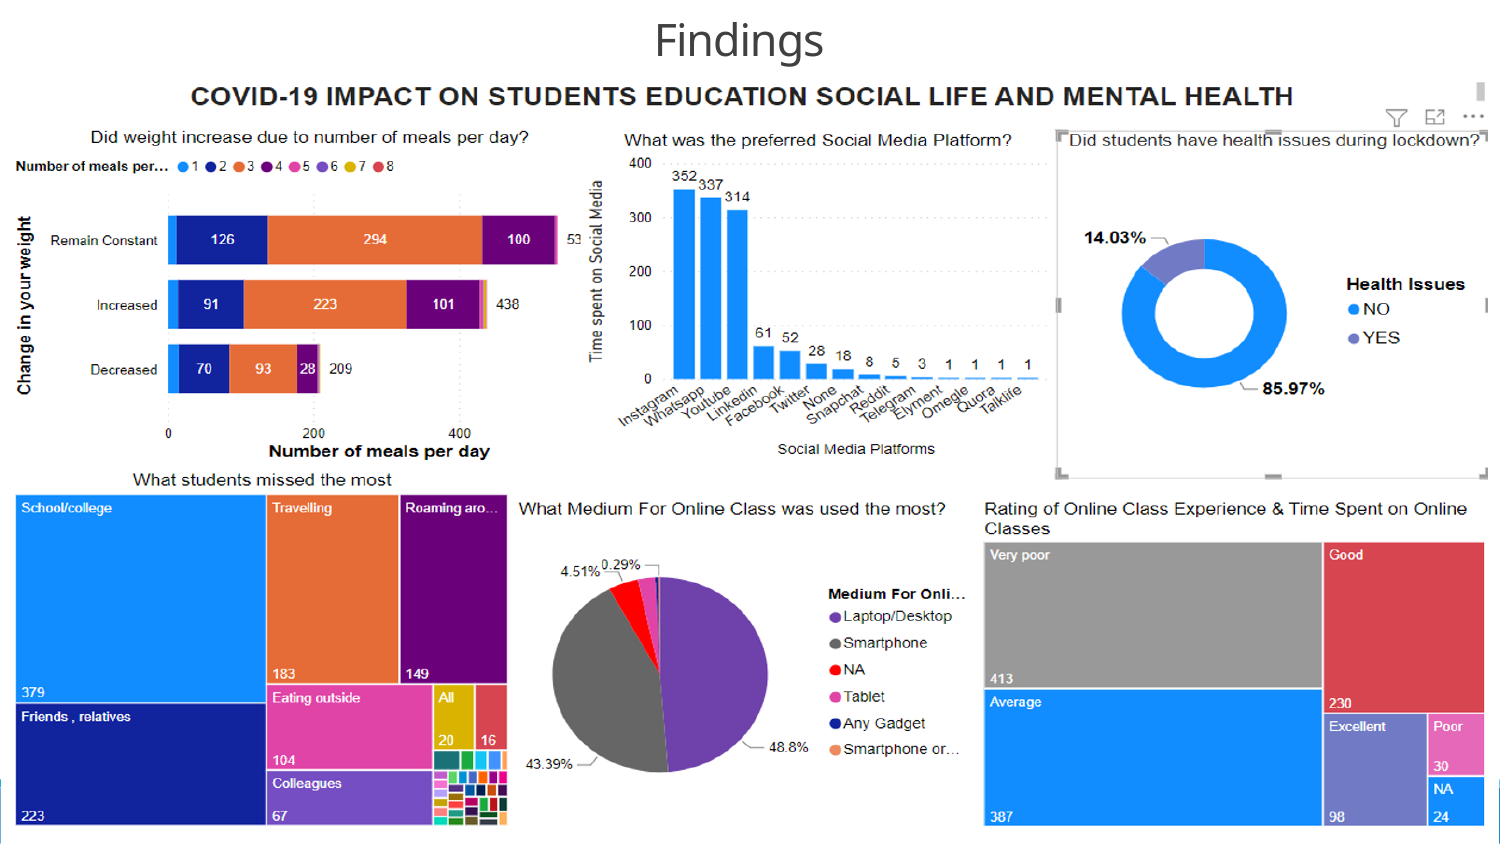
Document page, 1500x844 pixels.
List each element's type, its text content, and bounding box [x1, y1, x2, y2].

picture [0, 80, 1500, 844]
title Findings [40, 4, 1439, 77]
